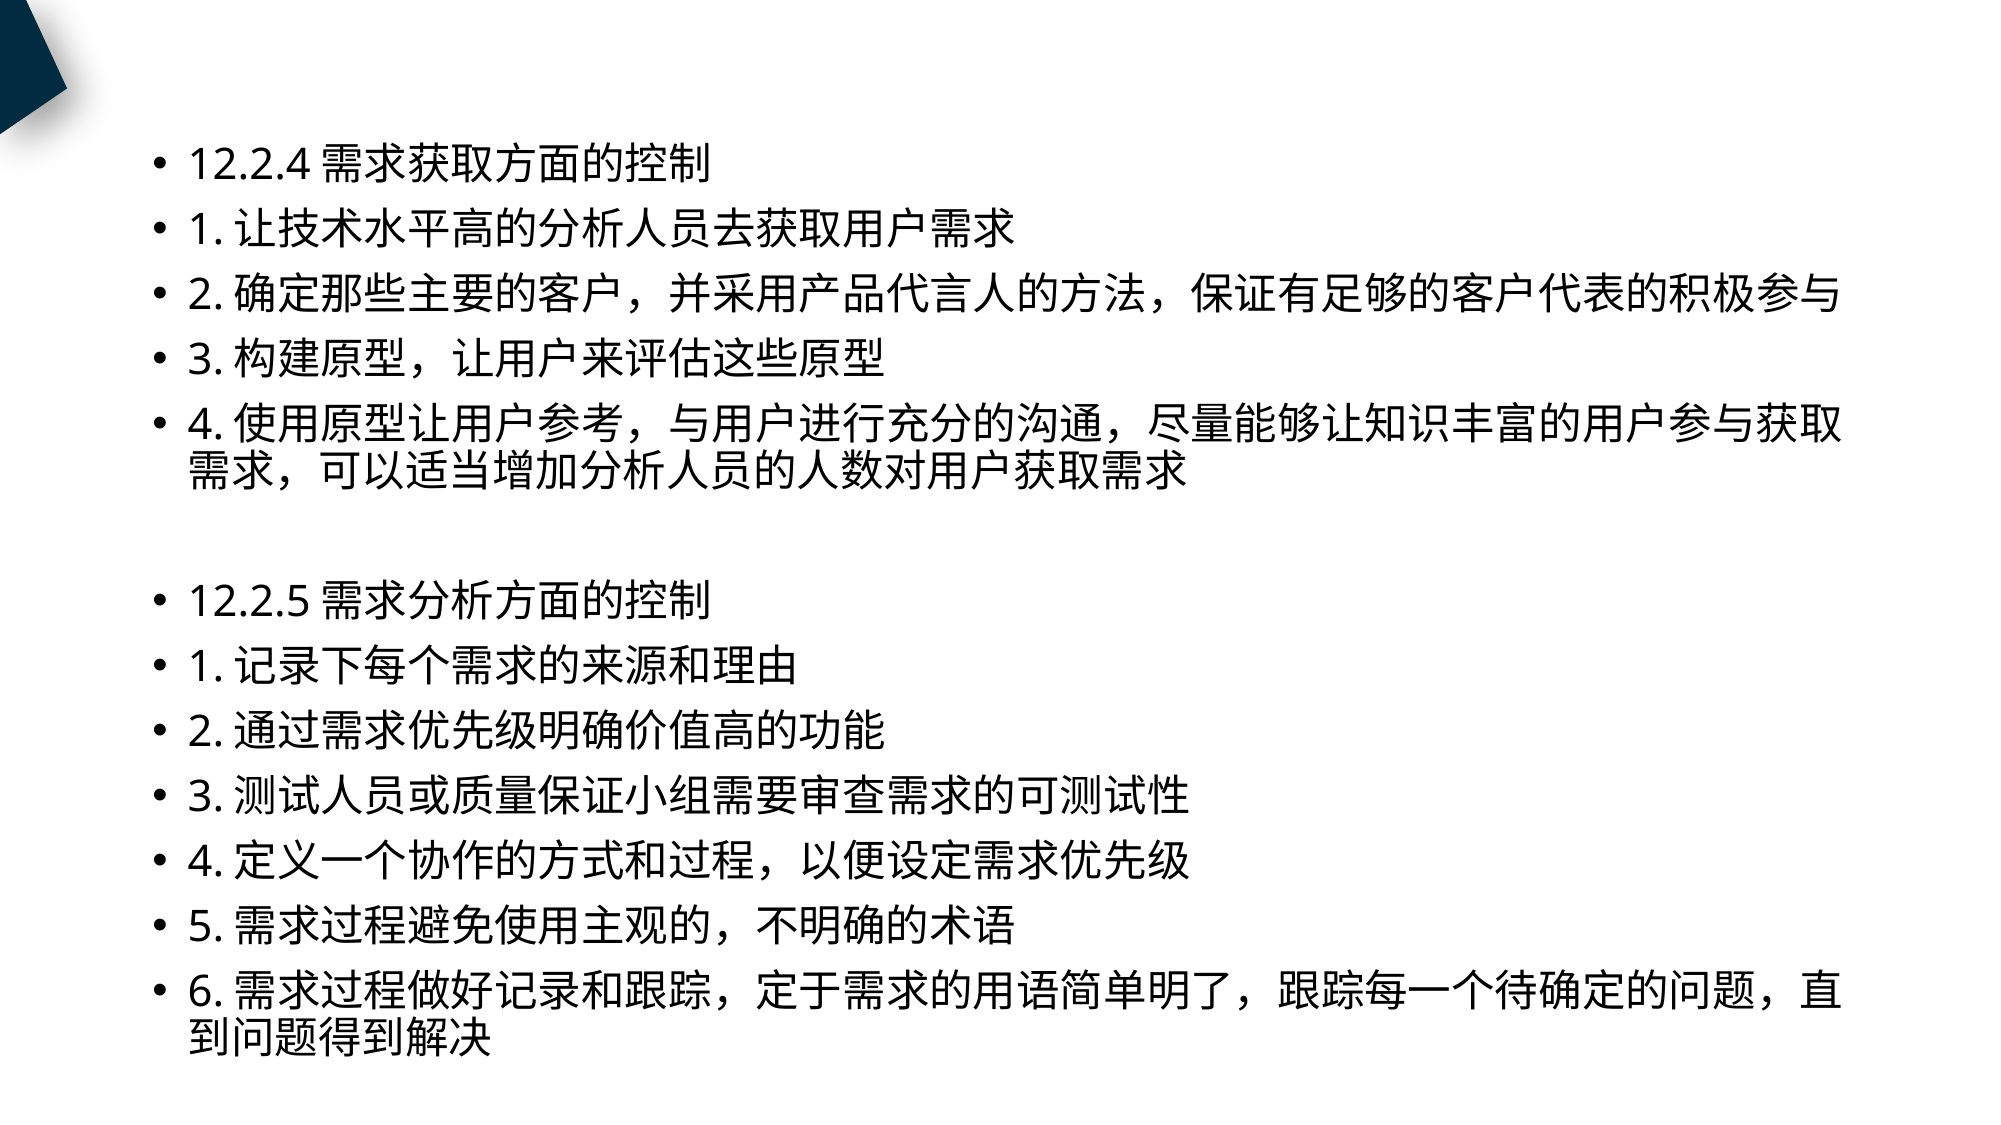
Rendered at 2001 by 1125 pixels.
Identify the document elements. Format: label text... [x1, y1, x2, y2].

text_box [0, 0, 68, 135]
list 12.2.4需求获取方面的控制 1.让技术水平高的分析人员去获取用户需求 2.确定那些主要的客户，并采用产品代言人的方法，保证有足够的客户代表的积极参与 3.构建原型，让用户来评估这些原型 4.使用原型让用户参考，与用户进行充分的沟通，尽量能够让知识丰富的用户参与获取需求，可以适当增加分析人员的人数对用户获取需求 12.2.5需求分析方面的控制 1.记录下每个需求的来源和理由 2.通过需求优先级明确价值高的功能 3.测试人员或质量保证小组需要审查需求的可测试性 4.定义一个协作的方式和过程，以便设定需求优先级 5.需求过程避免使用主观的，不明确的术语 6.需求过程做好记录和跟踪，定于需求的用语简单明了，跟踪每一个待确定的问题，直到问题得到解决 [137, 134, 1863, 1109]
